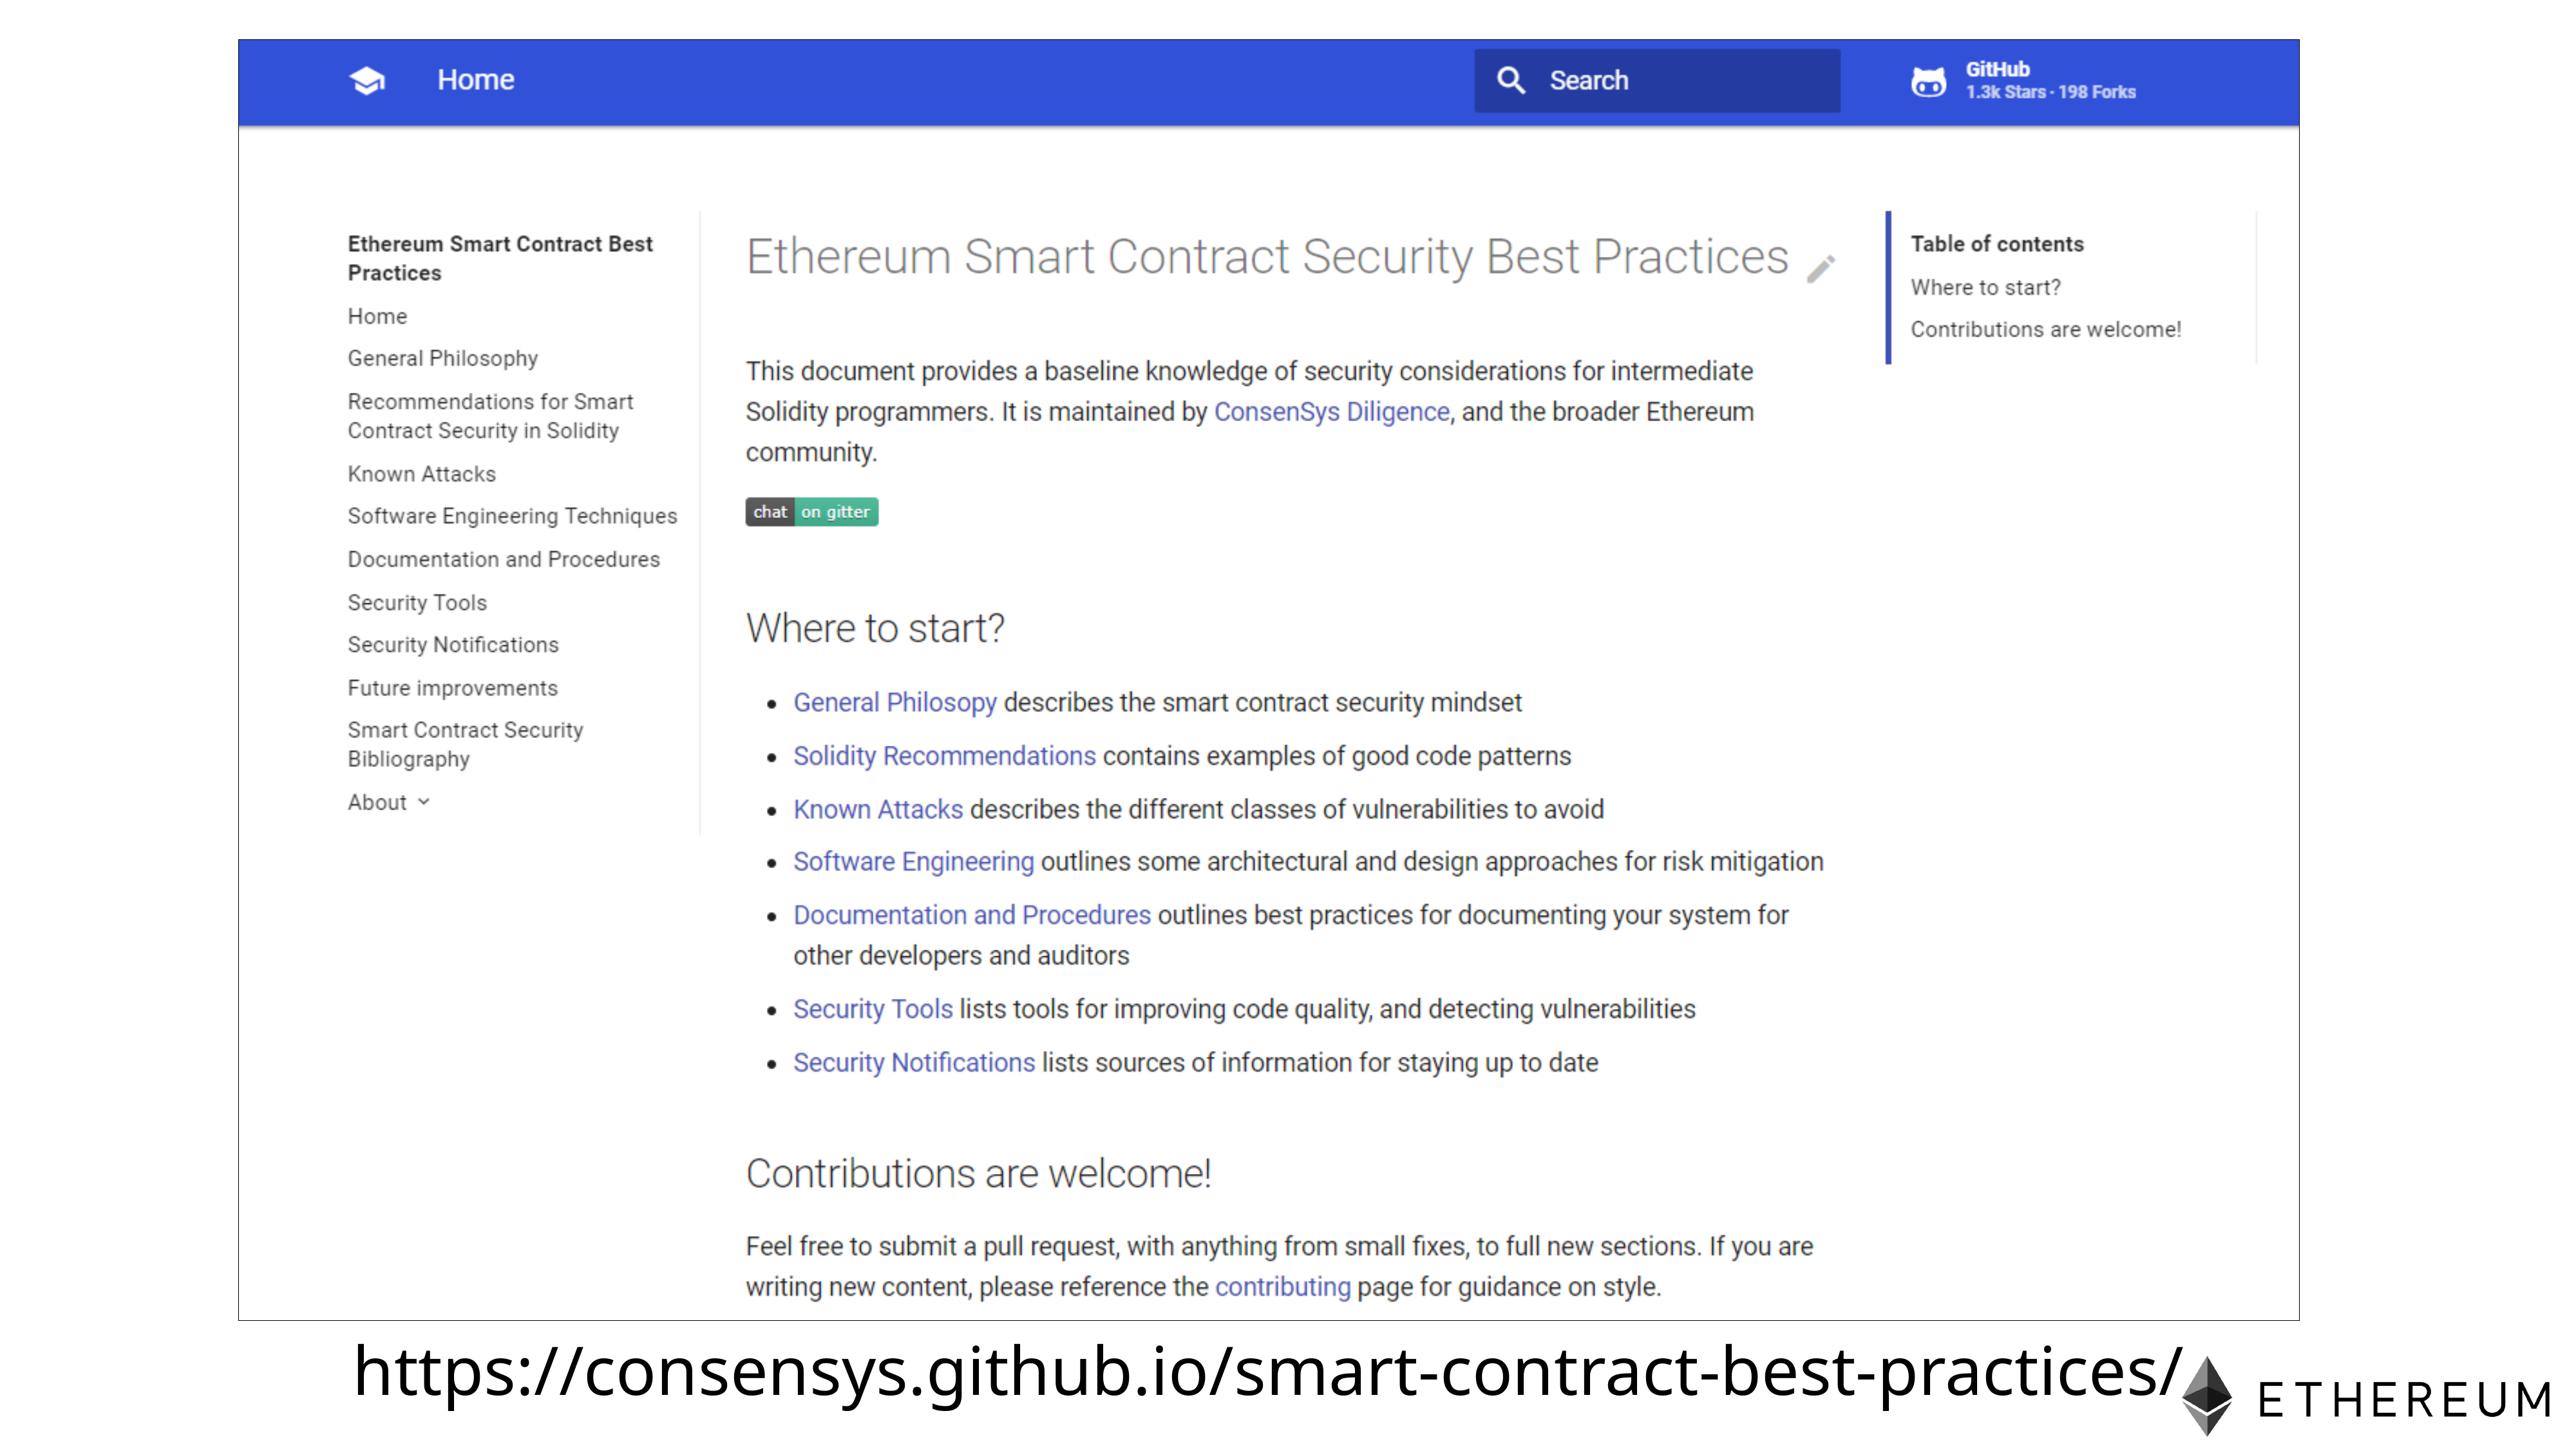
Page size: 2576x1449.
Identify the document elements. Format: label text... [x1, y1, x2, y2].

picture [2181, 1356, 2550, 1437]
picture [238, 39, 2300, 1321]
text_box https://consensys.github.io/smart-contract-best-practices/ [317, 1327, 2221, 1414]
